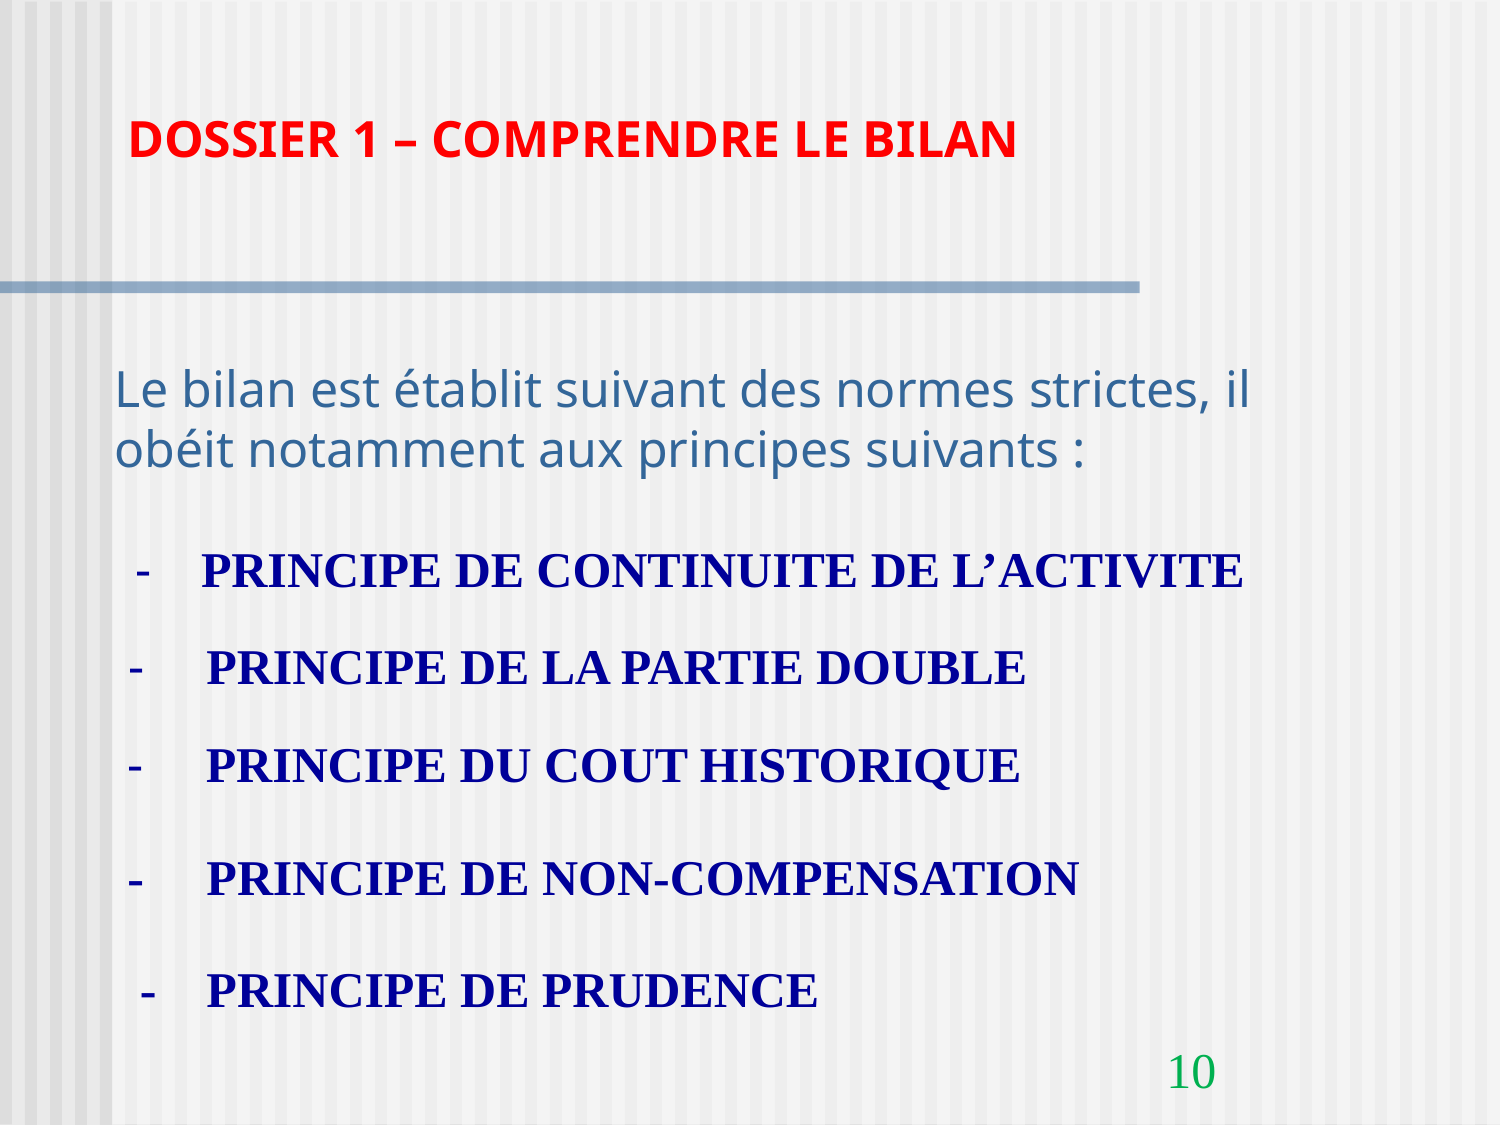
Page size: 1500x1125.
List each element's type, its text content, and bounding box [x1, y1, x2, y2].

text_box Le bilan est établit suivant des normes strictes, il obéit notamment aux principes suivants : [99, 349, 1388, 486]
text_box DOSSIER 1 – COMPRENDRE LE BILAN [112, 99, 1425, 176]
text_box - PRINCIPE DE NON-COMPENSATION [112, 837, 1463, 913]
text_box - PRINCIPE DE PRUDENCE [125, 949, 1300, 1026]
slide_number 10 [1151, 1030, 1464, 1106]
text_box - PRINCIPE DU COUT HISTORIQUE [112, 724, 1500, 801]
text_box - PRINCIPE DE CONTINUITE DE L’ACTIVITE [107, 529, 1495, 605]
text_box - PRINCIPE DE LA PARTIE DOUBLE [113, 626, 1500, 703]
